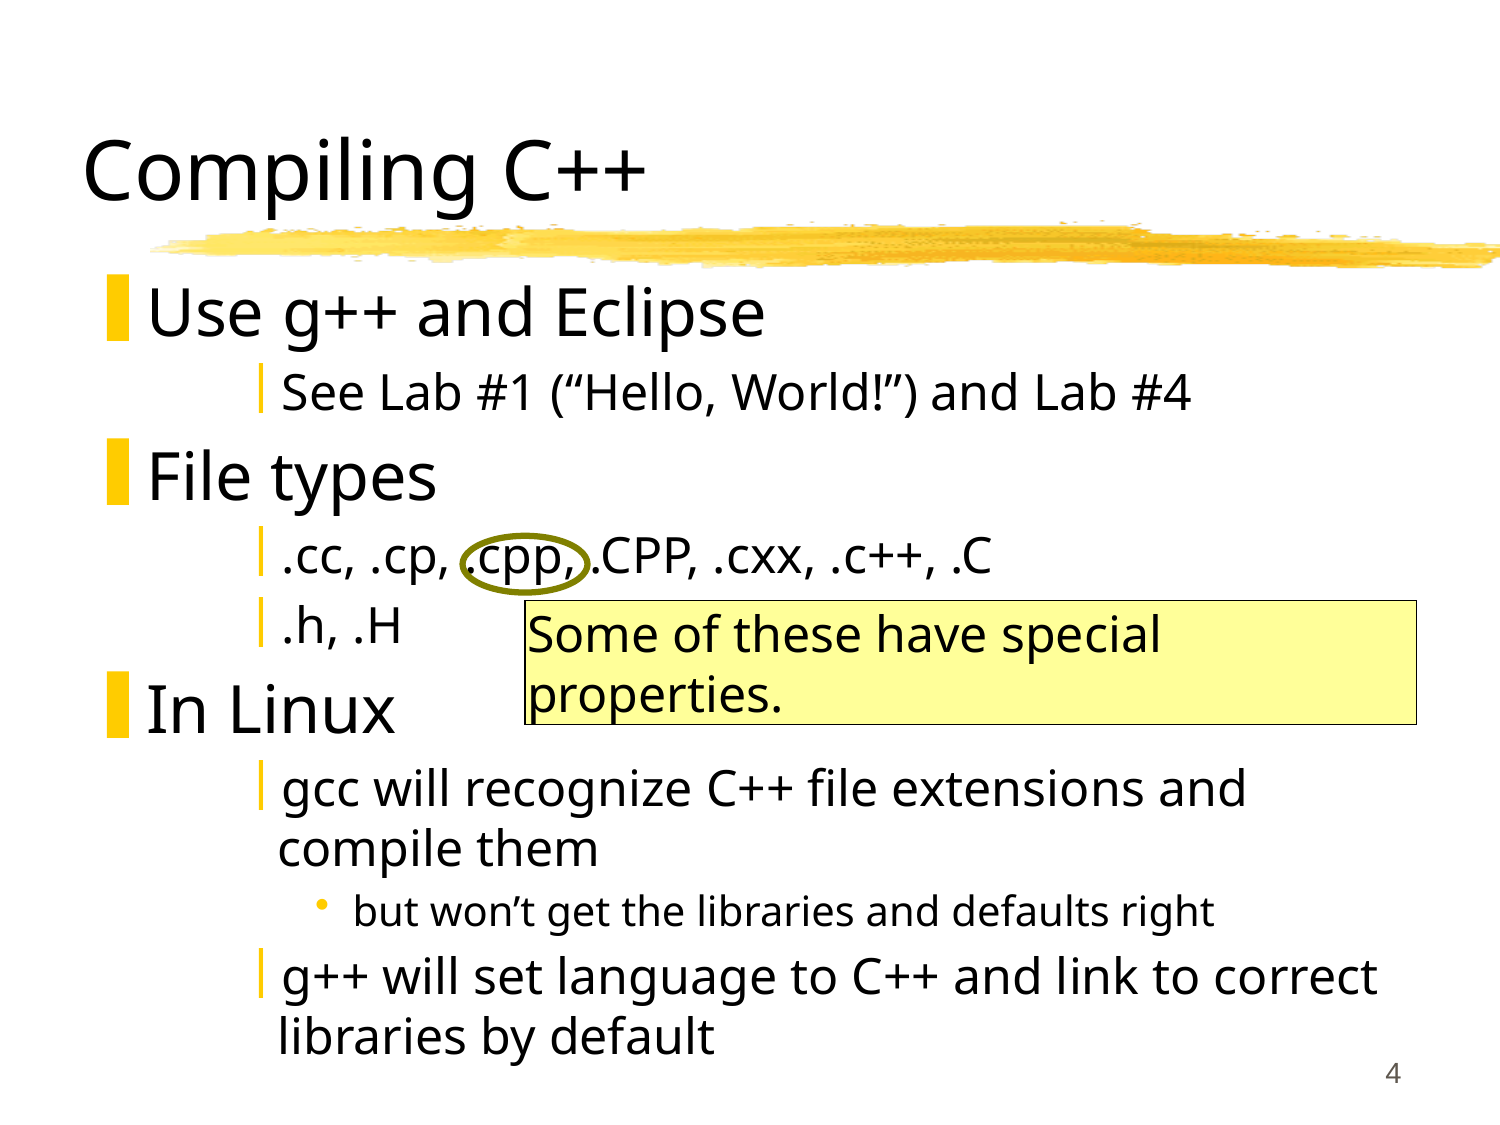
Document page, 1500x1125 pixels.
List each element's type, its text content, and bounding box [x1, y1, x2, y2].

picture [150, 215, 1500, 279]
text_box Some of these have special properties. [525, 600, 1417, 725]
list Use g++ and Eclipse See Lab #1 (“Hello, World!”) and Lab #4 File types .cc, .cp, .cpp, .CPP, .cxx, .c++, .C .h, .H In Linux gcc will recognize C++ file extensions and compile them but won’t get the libraries and defaults right g++ will set language to C++ and link to correct libraries by default [75, 262, 1417, 994]
title Compiling C++ [66, 37, 1342, 225]
text_box [462, 535, 588, 593]
slide_number 4 [1103, 1021, 1417, 1098]
